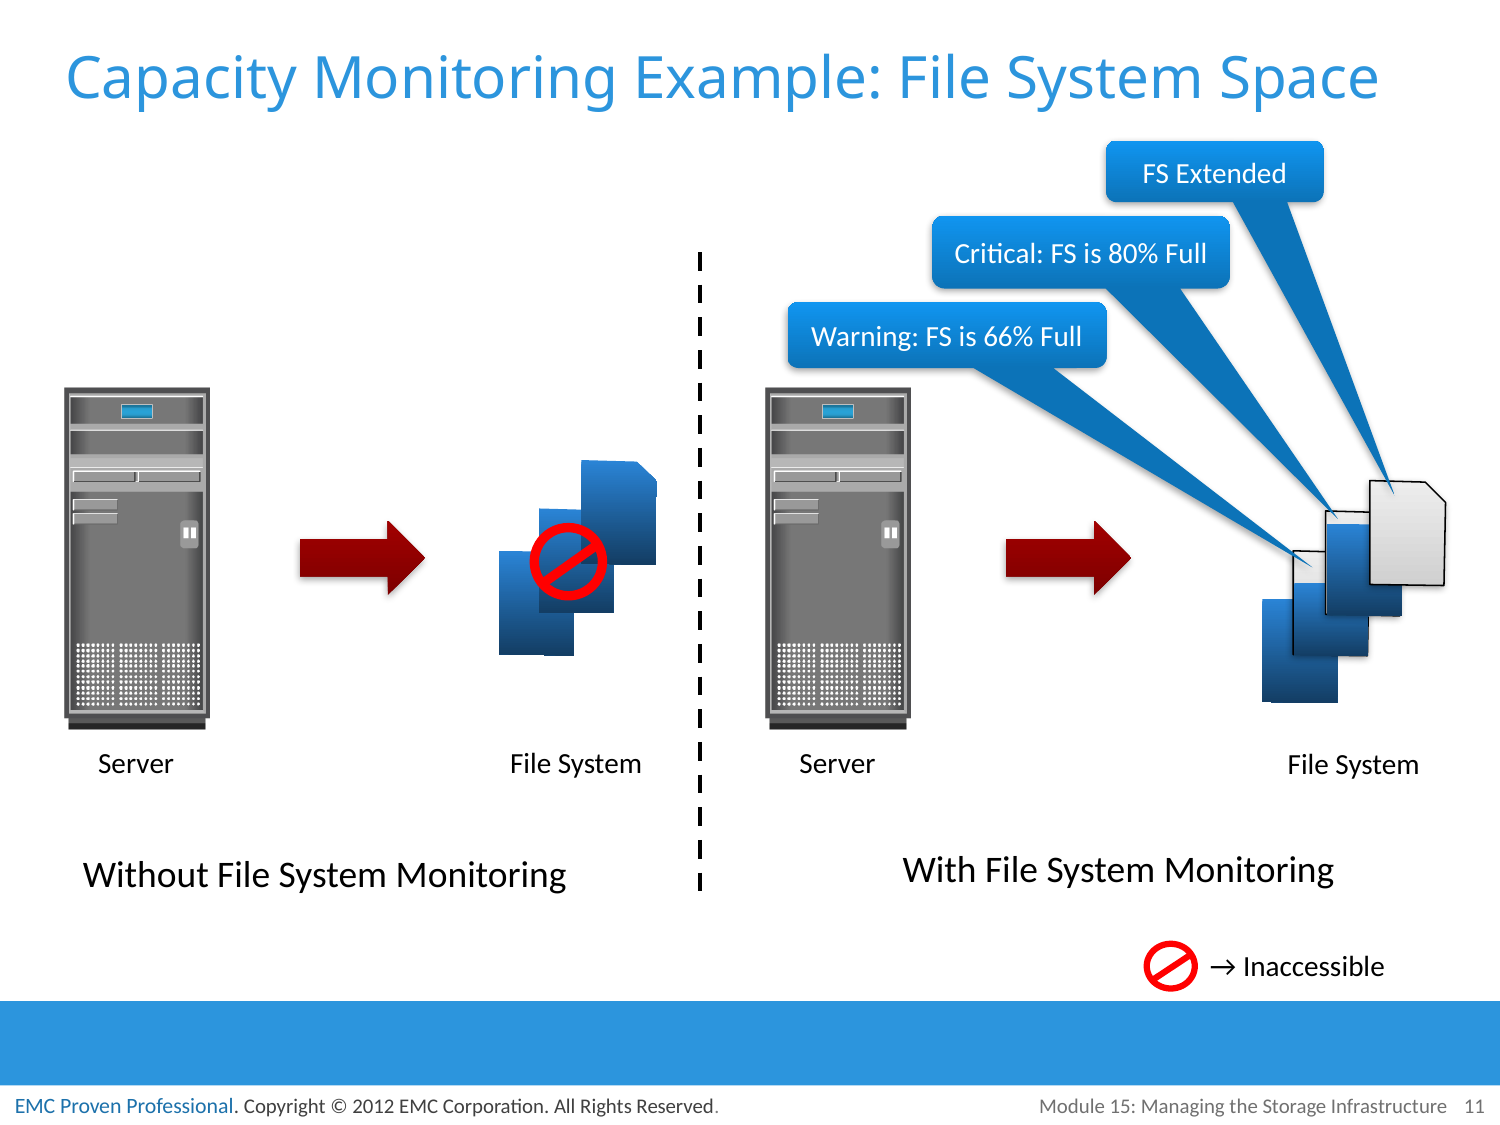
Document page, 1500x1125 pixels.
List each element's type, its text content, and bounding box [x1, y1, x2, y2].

text_box Without File System Monitoring [48, 844, 602, 901]
text_box [1006, 520, 1132, 595]
text_box File System [495, 737, 663, 787]
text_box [1146, 940, 1402, 992]
picture [60, 384, 212, 732]
title Capacity Monitoring Example: File System Space [49, 12, 1438, 138]
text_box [498, 459, 658, 656]
footer Module 15: Managing the Storage Infrastructure [774, 1087, 1425, 1125]
picture [762, 384, 913, 732]
text_box With File System Monitoring [835, 842, 1402, 894]
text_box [1262, 480, 1446, 704]
text_box Critical: FS is 80% Full [932, 215, 1310, 478]
text_box [300, 520, 426, 595]
text_box File System [1272, 737, 1436, 788]
text_box Server [52, 737, 220, 787]
text_box Warning: FS is 66% Full [787, 302, 1257, 535]
slide_number 11 [1425, 1087, 1500, 1125]
text_box Server [753, 737, 922, 787]
text_box FS Extended [1106, 140, 1389, 478]
